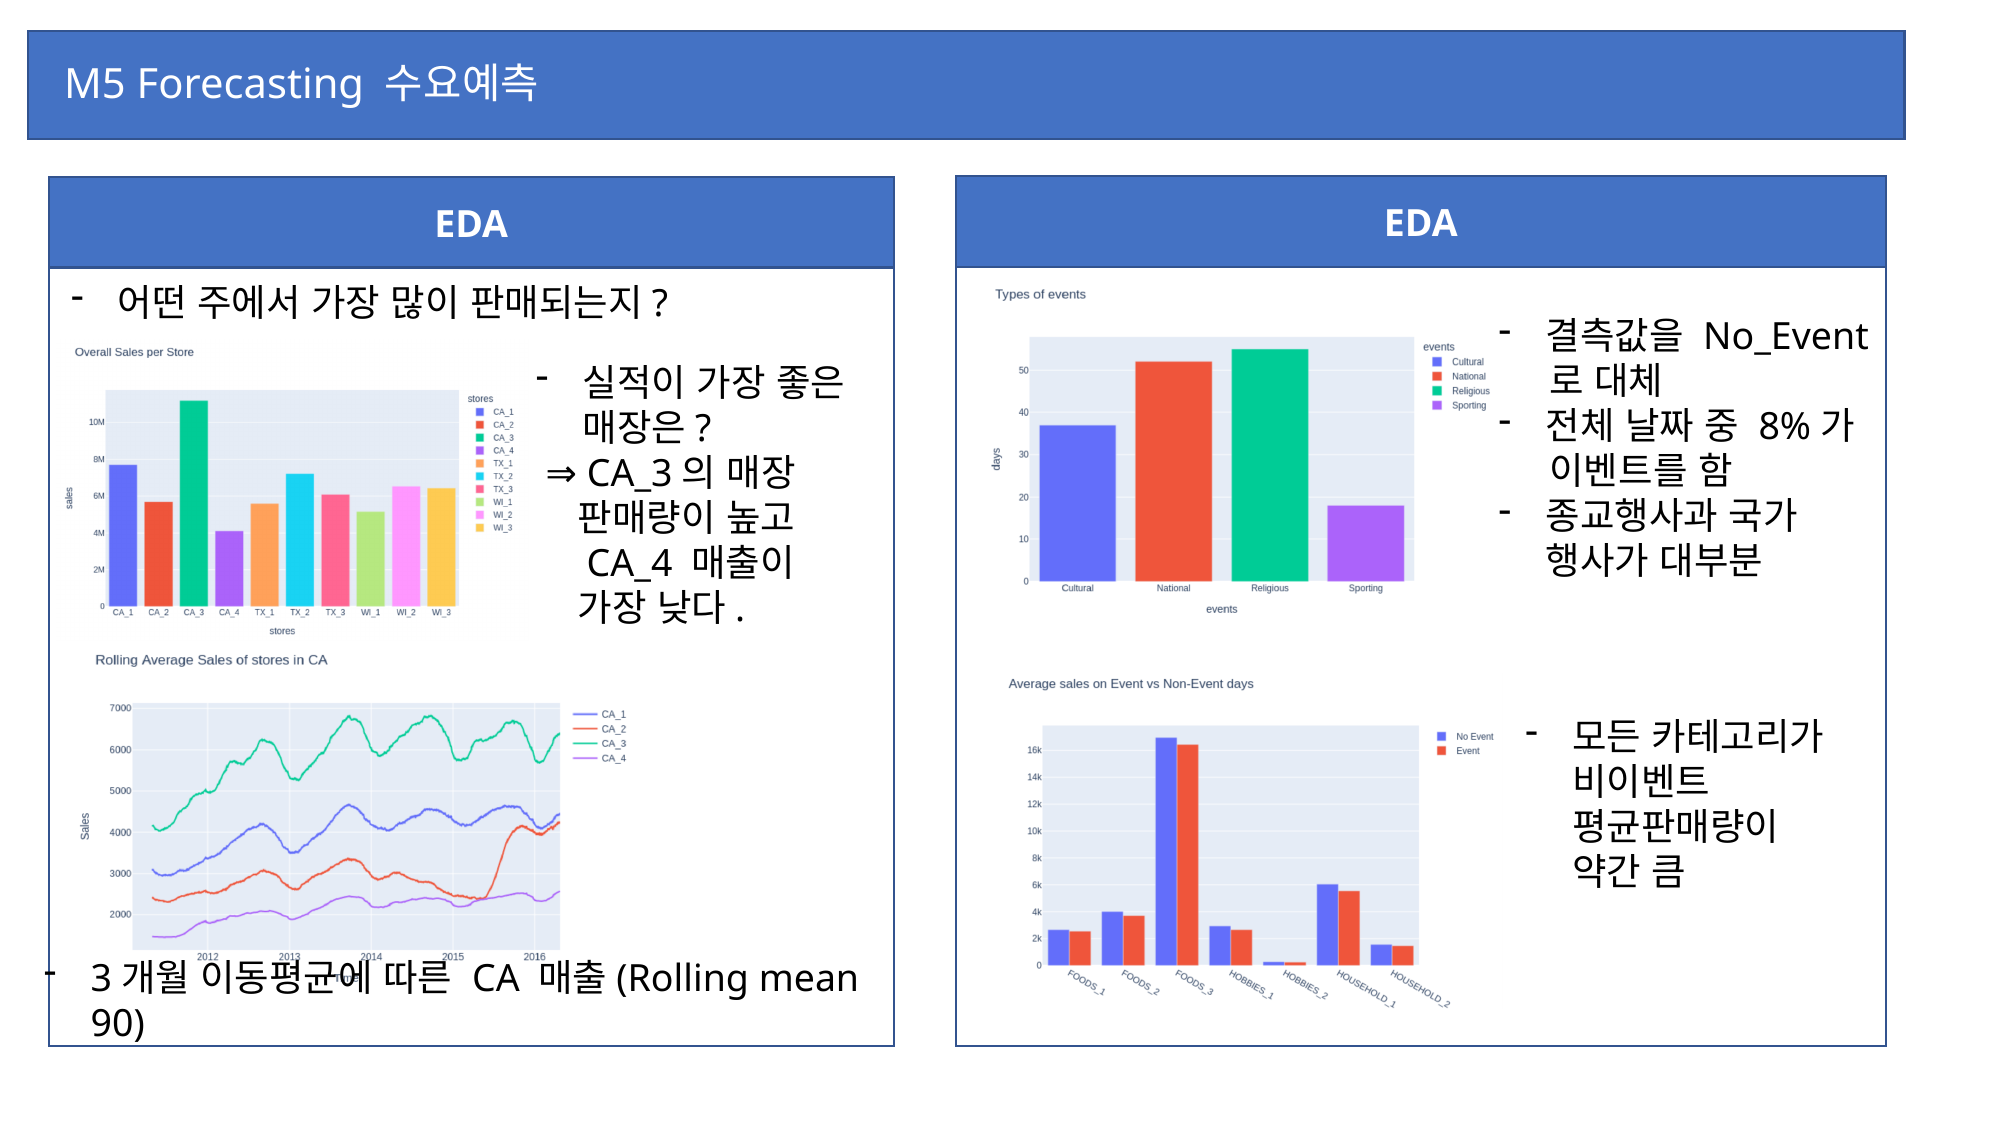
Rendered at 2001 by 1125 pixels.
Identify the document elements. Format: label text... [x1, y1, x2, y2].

text_box [955, 268, 1887, 1046]
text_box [955, 175, 1887, 268]
text_box 3개월 이동평균에 따른 CA 매출(Rolling mean 90) [36, 945, 874, 1051]
text_box [49, 269, 894, 1046]
picture [73, 644, 631, 991]
text_box 모든 카테고리가 비이벤트 평균판매량이 약간 큼 [1518, 705, 1905, 901]
title M5 Forecasting 수요예측 [56, 30, 1783, 140]
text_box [48, 176, 894, 268]
text_box [27, 30, 56, 140]
picture [999, 673, 1503, 1009]
text_box 실적이 가장 좋은 매장은? ⇒ CA_3의 매장 판매량이 높고 CA_4 매출이 가장 낮다. [529, 351, 891, 636]
text_box 어떤 주에서 가장 많이 판매되는지? [63, 271, 923, 332]
text_box [1783, 30, 1905, 140]
picture [56, 338, 529, 641]
picture [983, 285, 1492, 621]
text_box 결측값을 No_Event 로 대체 전체 날짜 중 8%가 이벤트를 함 종교행사과 국가 행사가 대부분 [1492, 304, 1878, 590]
